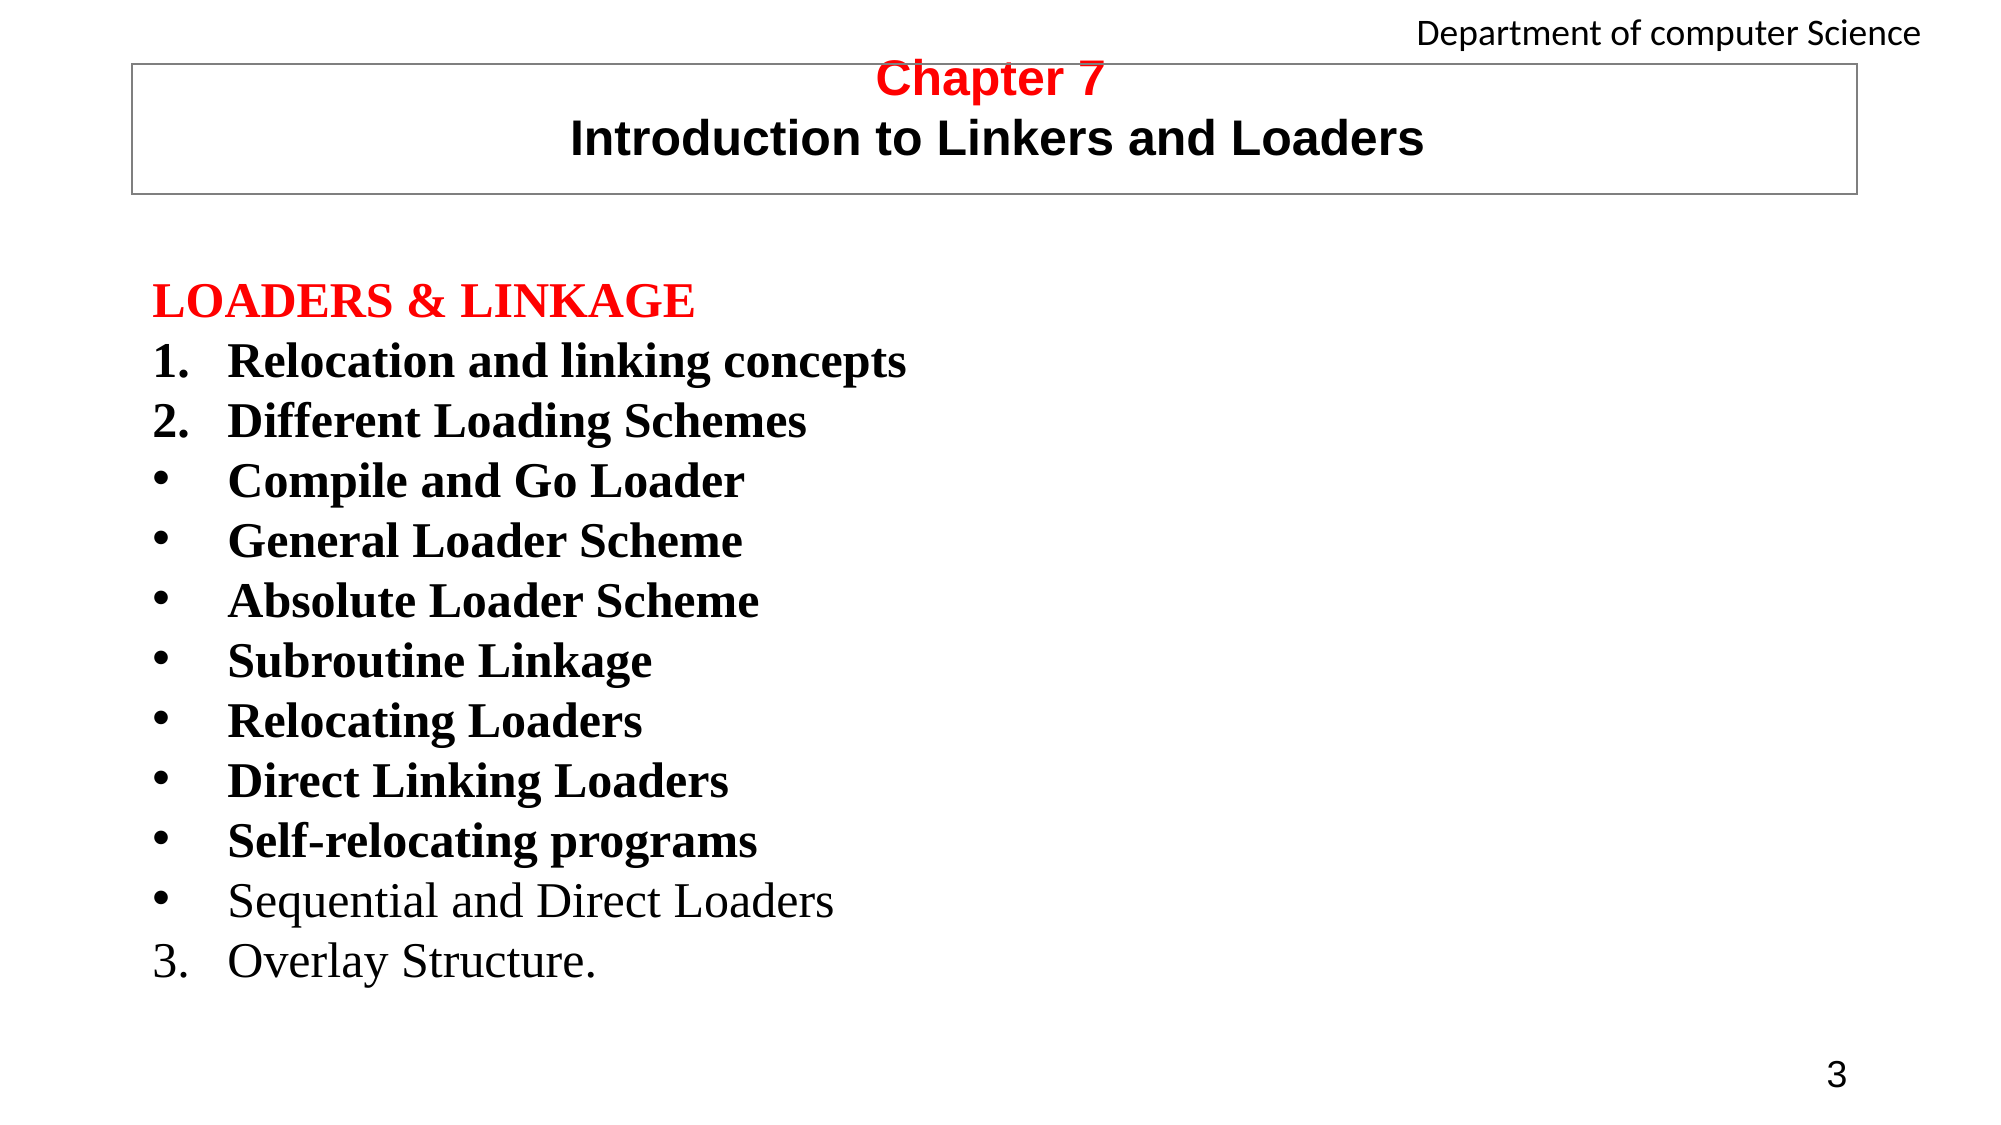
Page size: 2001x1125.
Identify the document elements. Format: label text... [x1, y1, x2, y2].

text_box [132, 64, 1858, 194]
slide_number 3 [1412, 1042, 1863, 1103]
list LOADERS & LINKAGE Relocation and linking concepts Different Loading Schemes Compile and Go Loader General Loader Scheme Absolute Loader Scheme Subroutine Linkage Relocating Loaders Direct Linking Loaders Self-relocating programs Sequential and Direct Loaders Overlay Structure. [137, 259, 1863, 974]
title Chapter 7 Introduction to Linkers and Loaders [135, 0, 1861, 210]
text_box Department of computer Science [1401, 0, 1944, 60]
